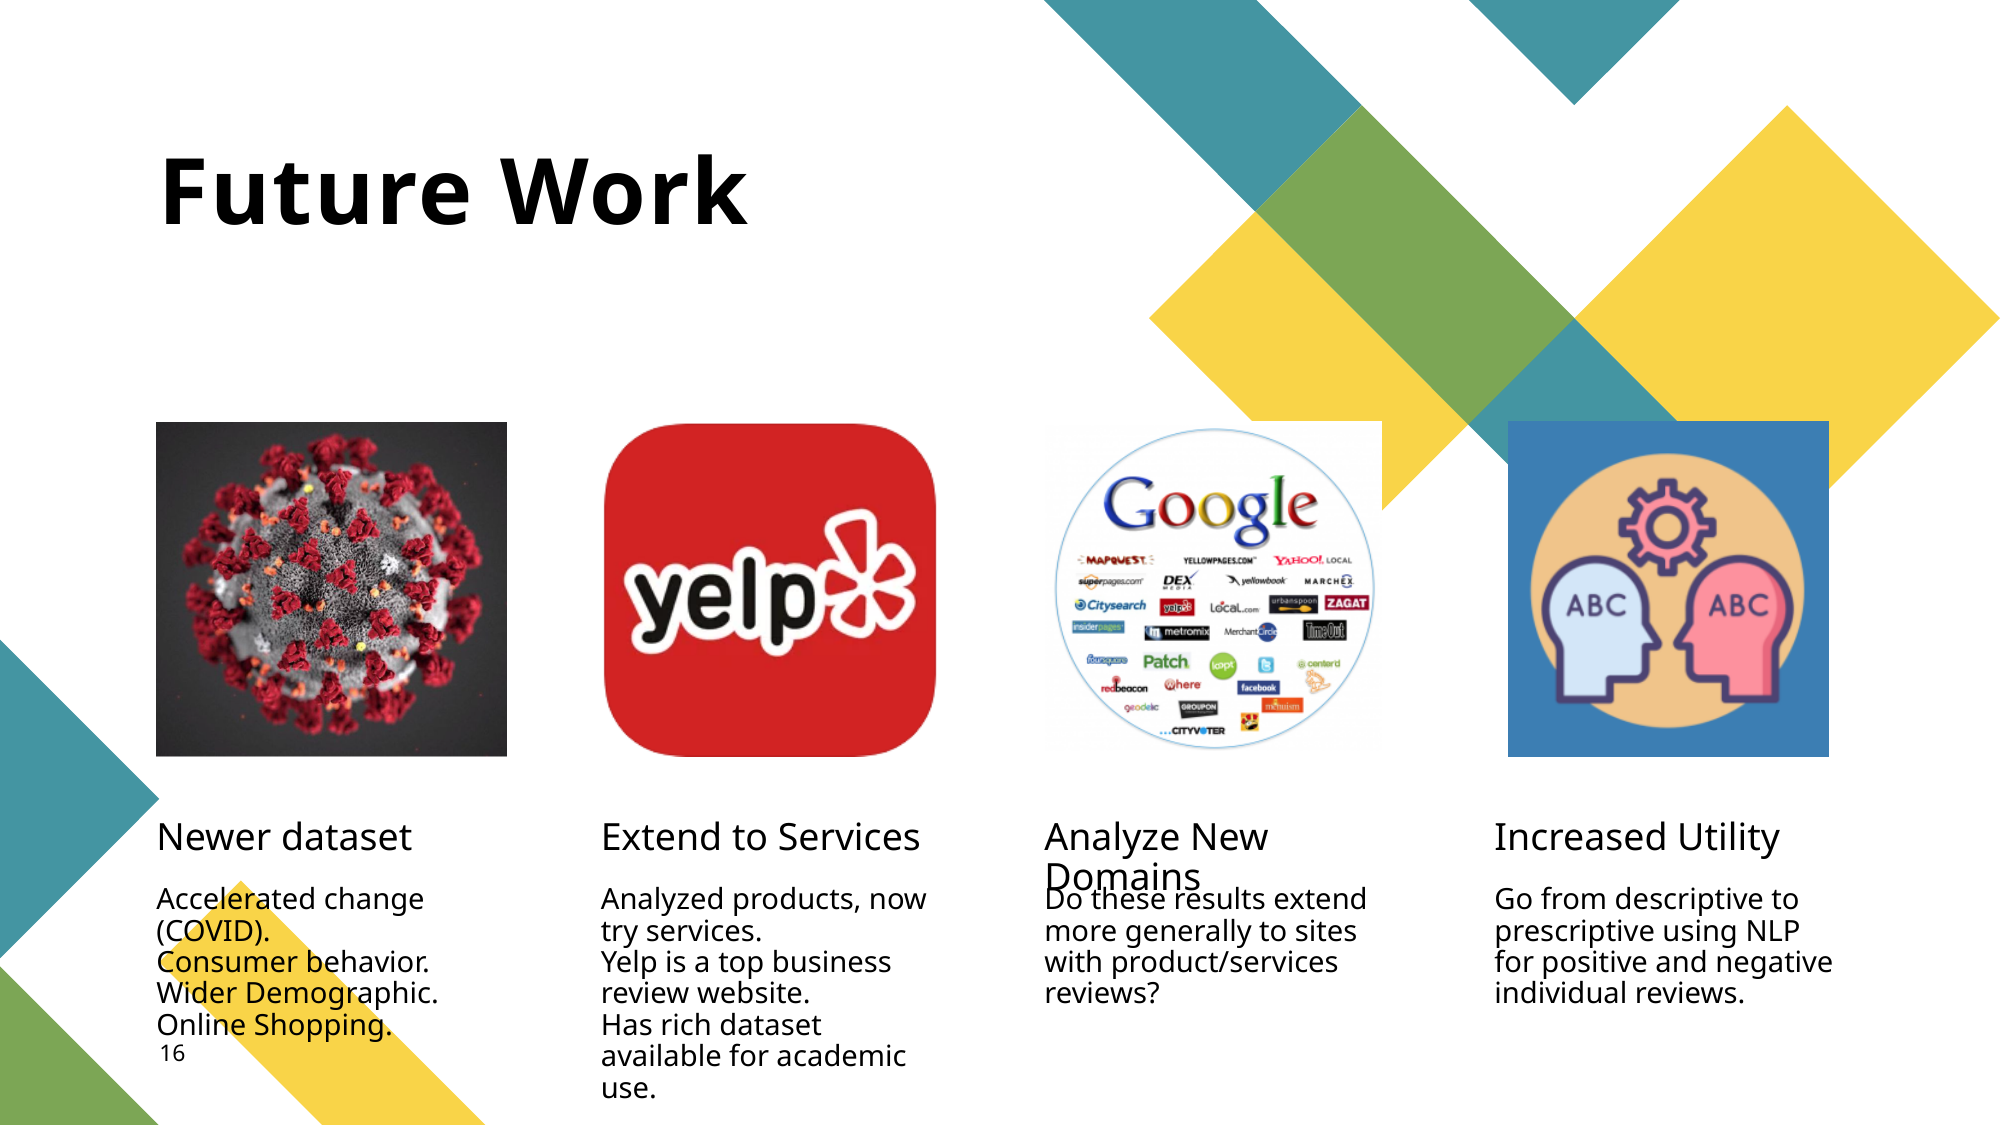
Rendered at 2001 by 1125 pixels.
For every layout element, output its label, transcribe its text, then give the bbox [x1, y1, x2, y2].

list Do these results extend more generally to sites with product/services reviews? [1044, 884, 1394, 946]
list Accelerated change (COVID). Consumer behavior. Wider Demographic. Online Shopping. [156, 884, 507, 946]
list Extend to Services [600, 818, 950, 852]
list Increased Utility [1494, 818, 1844, 852]
picture [1045, 421, 1382, 757]
picture [600, 421, 942, 757]
slide_number 16 [159, 1038, 246, 1080]
list Analyzed products, now try services. Yelp is a top business review website. Has rich dataset available for academic use. [600, 884, 950, 946]
list Newer dataset [156, 818, 507, 852]
list Go from descriptive to prescriptive using NLP for positive and negative individual reviews. [1494, 884, 1844, 946]
picture [156, 422, 507, 757]
picture [1508, 421, 1829, 757]
list Analyze New Domains [1044, 818, 1406, 852]
title Future Work [158, 144, 1394, 245]
